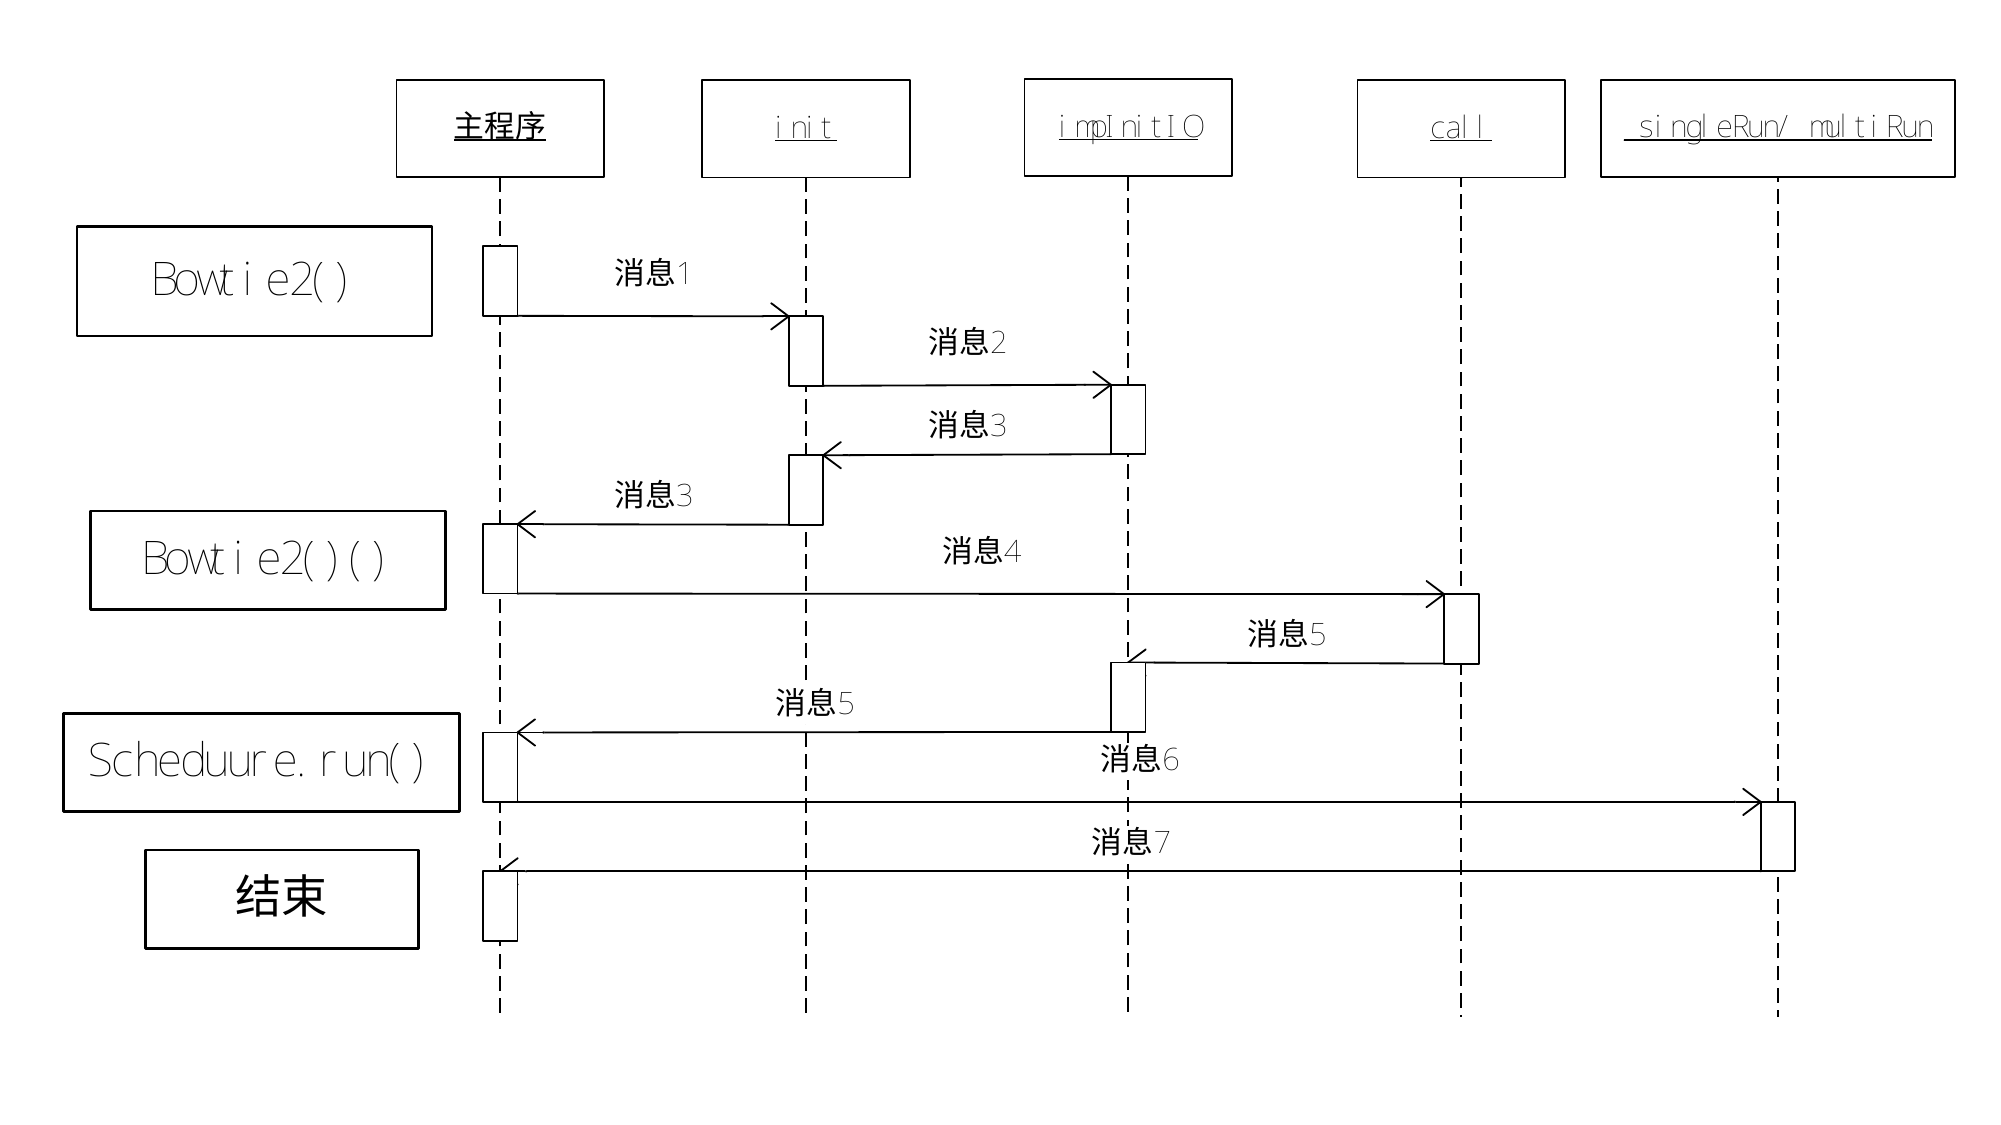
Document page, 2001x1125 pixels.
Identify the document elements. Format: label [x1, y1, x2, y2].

list [57, 73, 1961, 1017]
